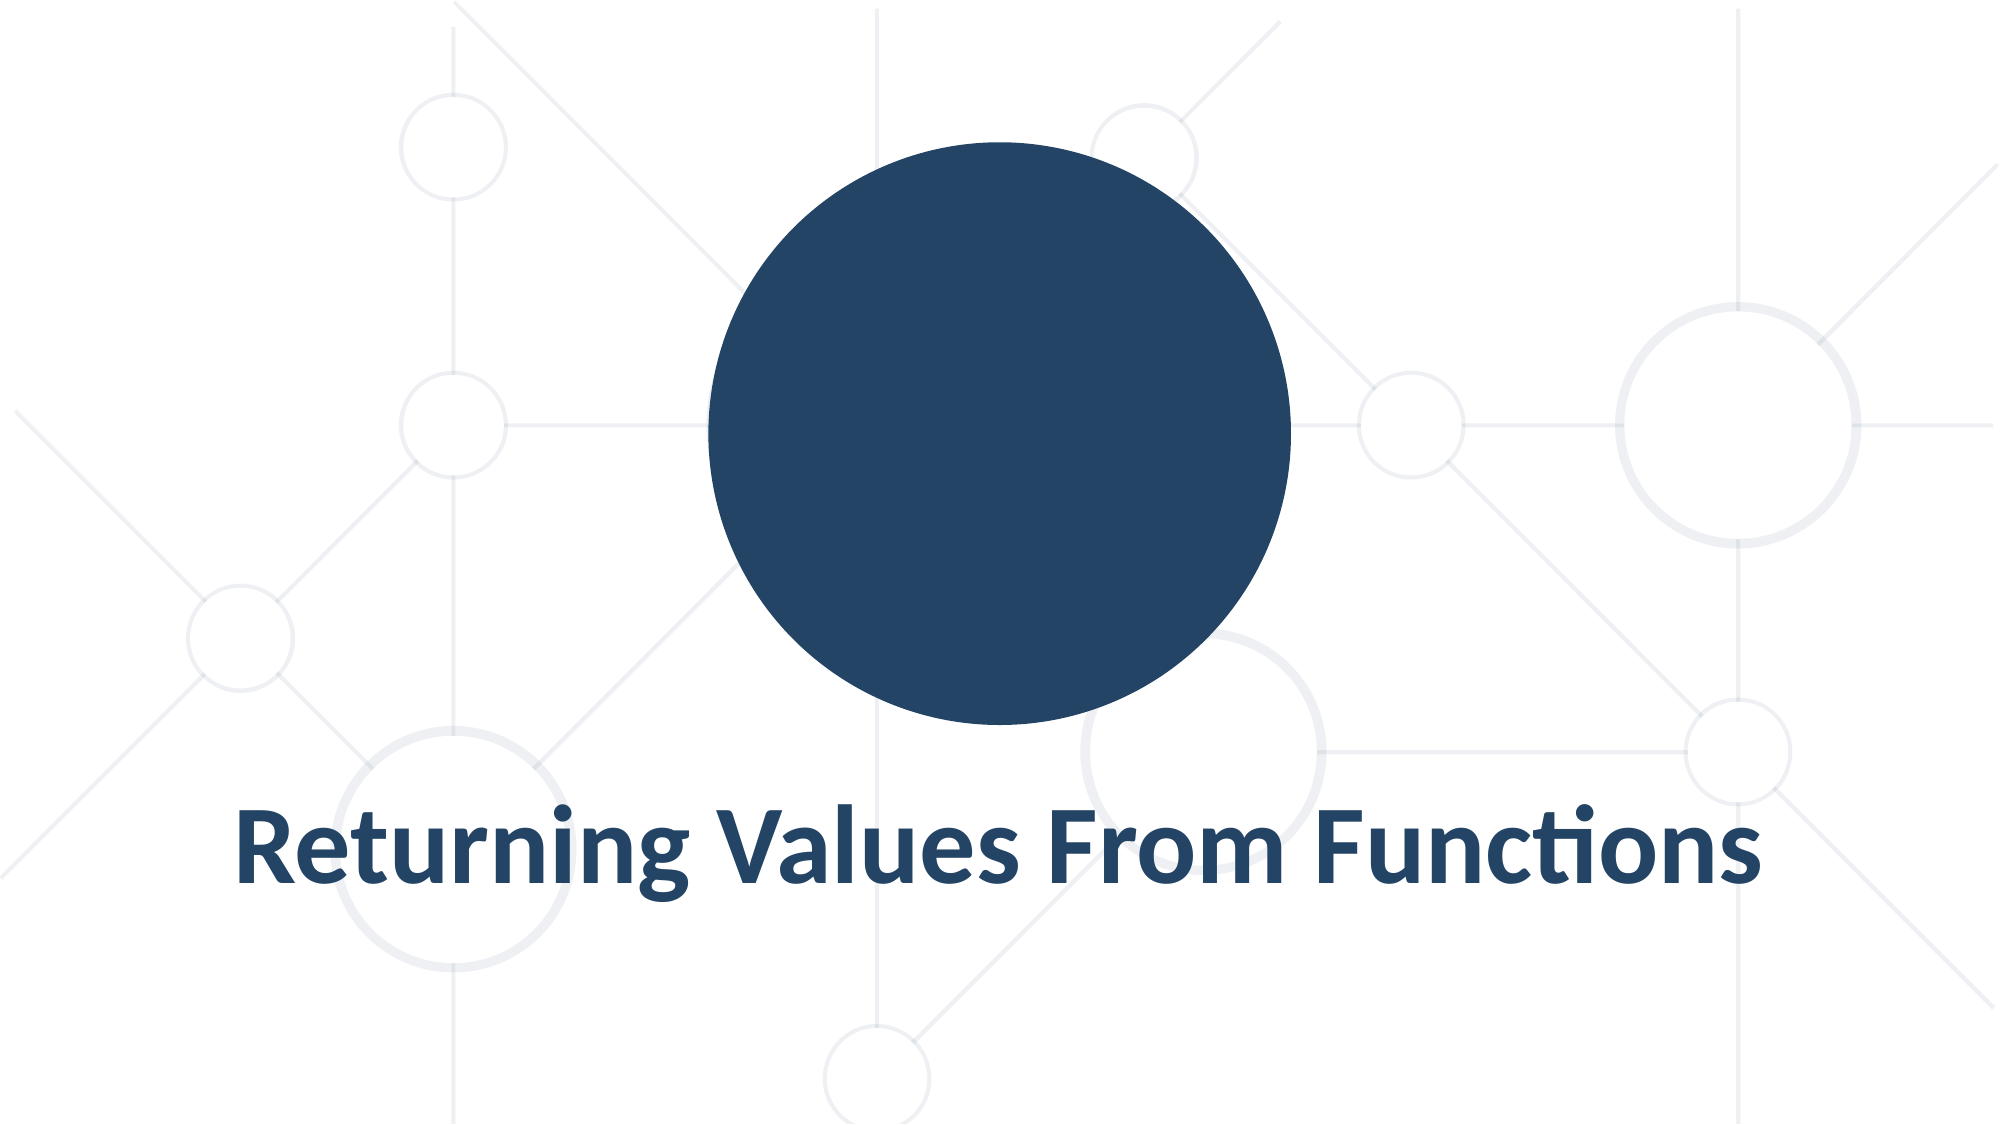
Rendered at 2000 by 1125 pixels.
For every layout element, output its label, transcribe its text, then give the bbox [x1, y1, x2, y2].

list Returning Values From Functions [100, 771, 1899, 898]
